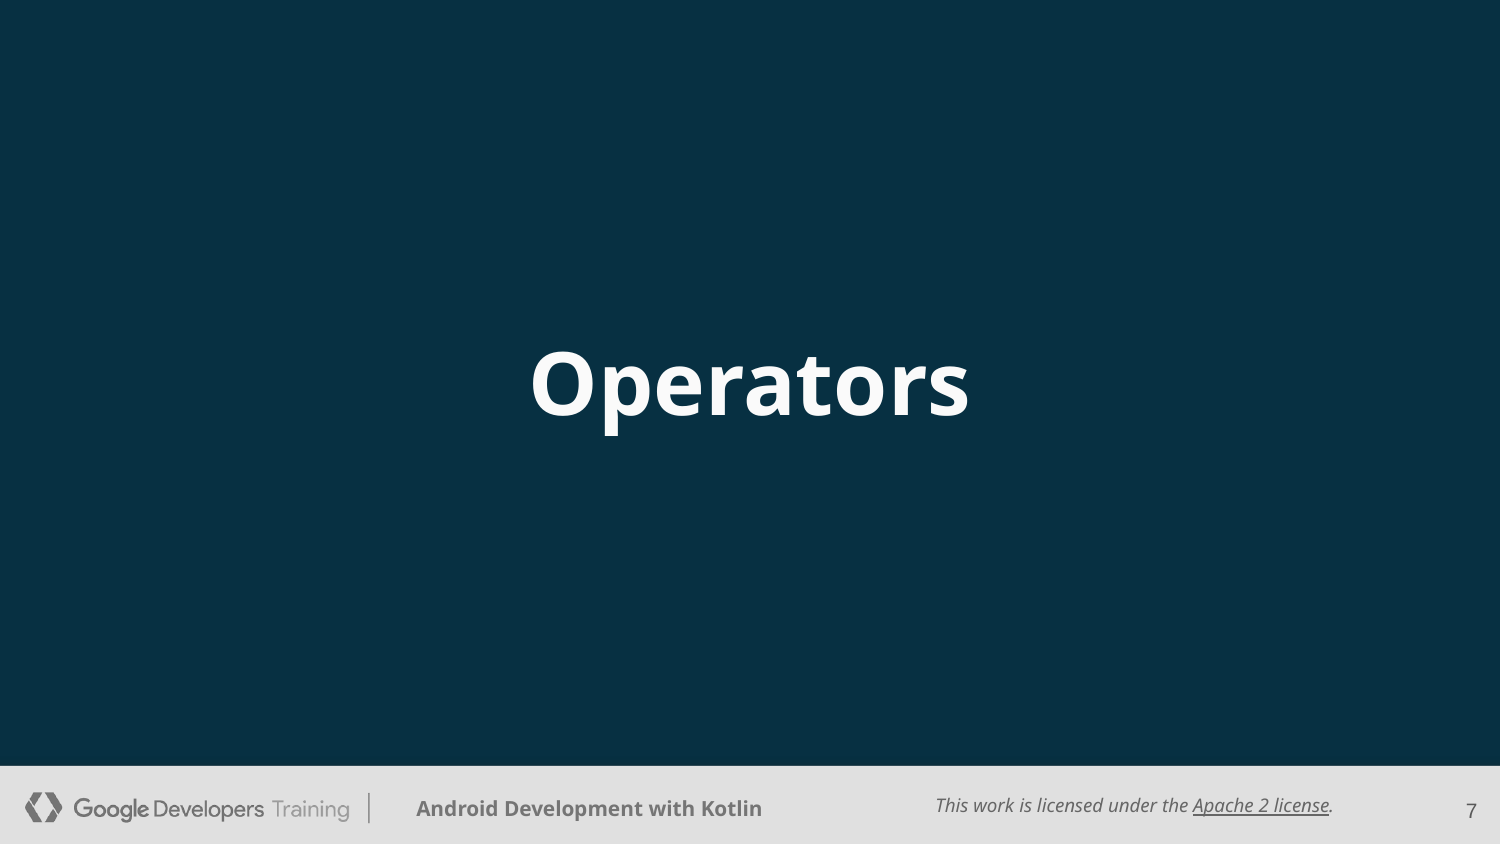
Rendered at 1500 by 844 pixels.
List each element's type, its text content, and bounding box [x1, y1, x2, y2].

picture [0, 0, 1500, 844]
title Operators [51, 0, 1449, 762]
slide_number ‹#› [1402, 777, 1493, 842]
